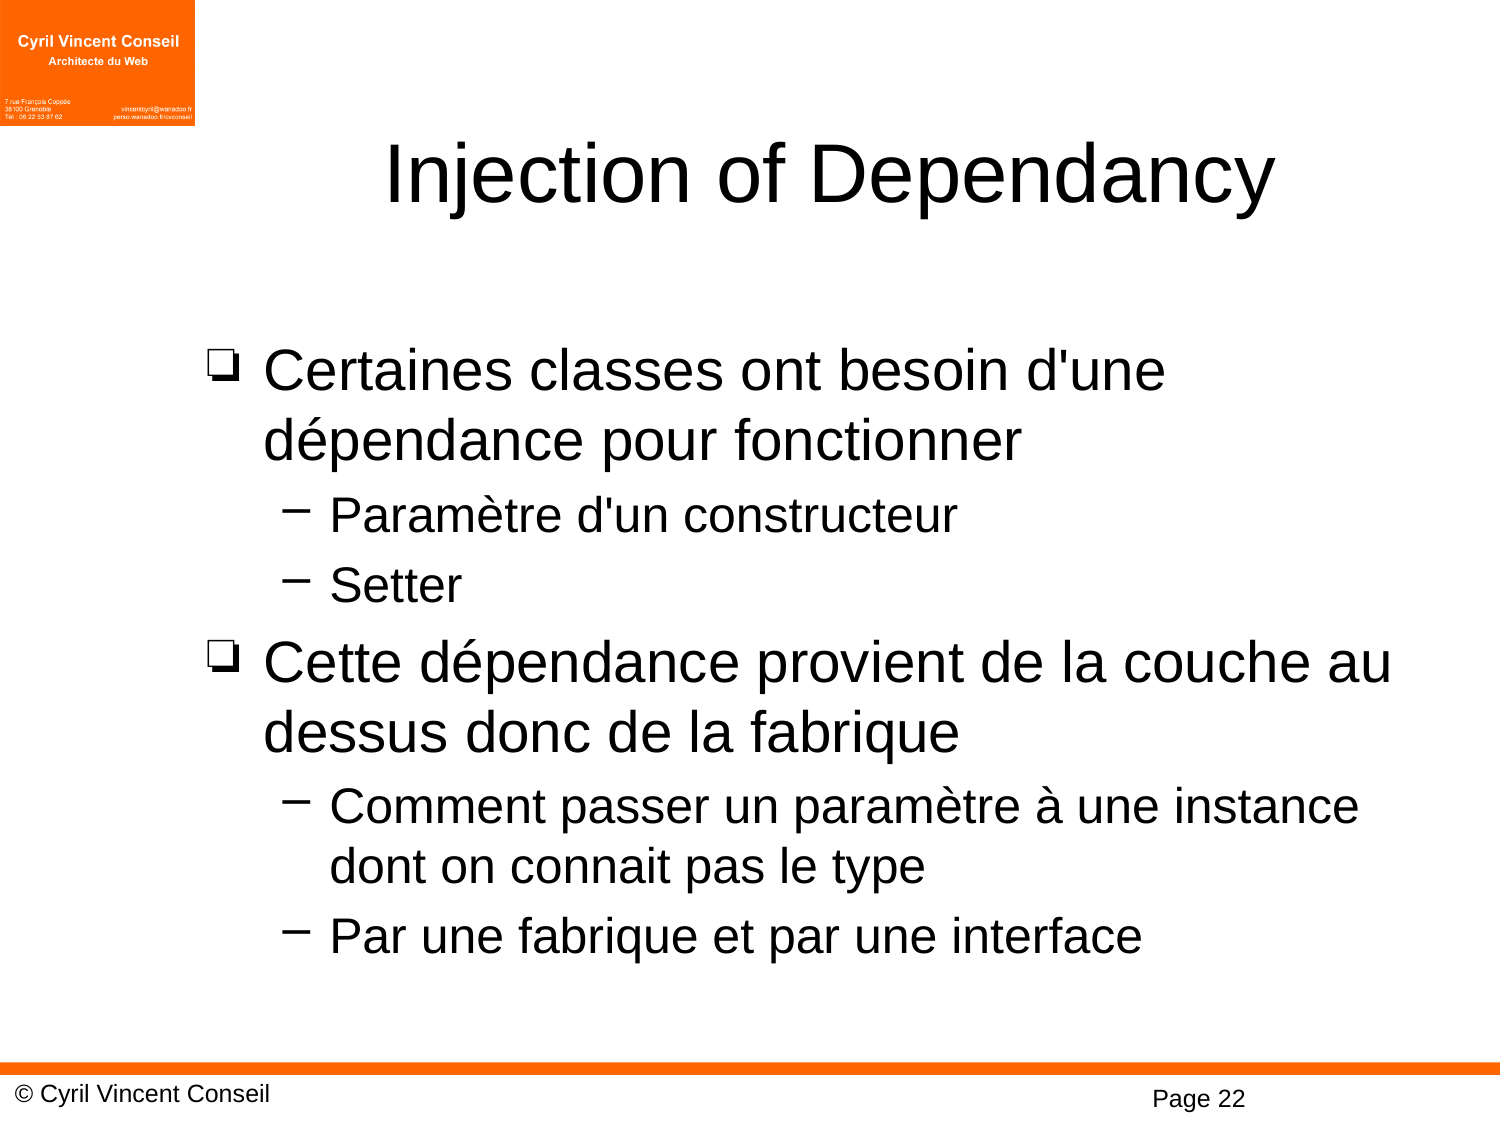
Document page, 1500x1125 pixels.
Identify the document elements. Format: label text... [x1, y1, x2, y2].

title Injection of Dependancy [192, 75, 1468, 263]
picture [0, 0, 195, 126]
list Certaines classes ont besoin d'une dépendance pour fonctionner Paramètre d'un constructeur Setter Cette dépendance provient de la couche au dessus donc de la fabrique Comment passer un paramètre à une instance dont on connait pas le type Par une fabrique et par une interface [192, 324, 1468, 1000]
